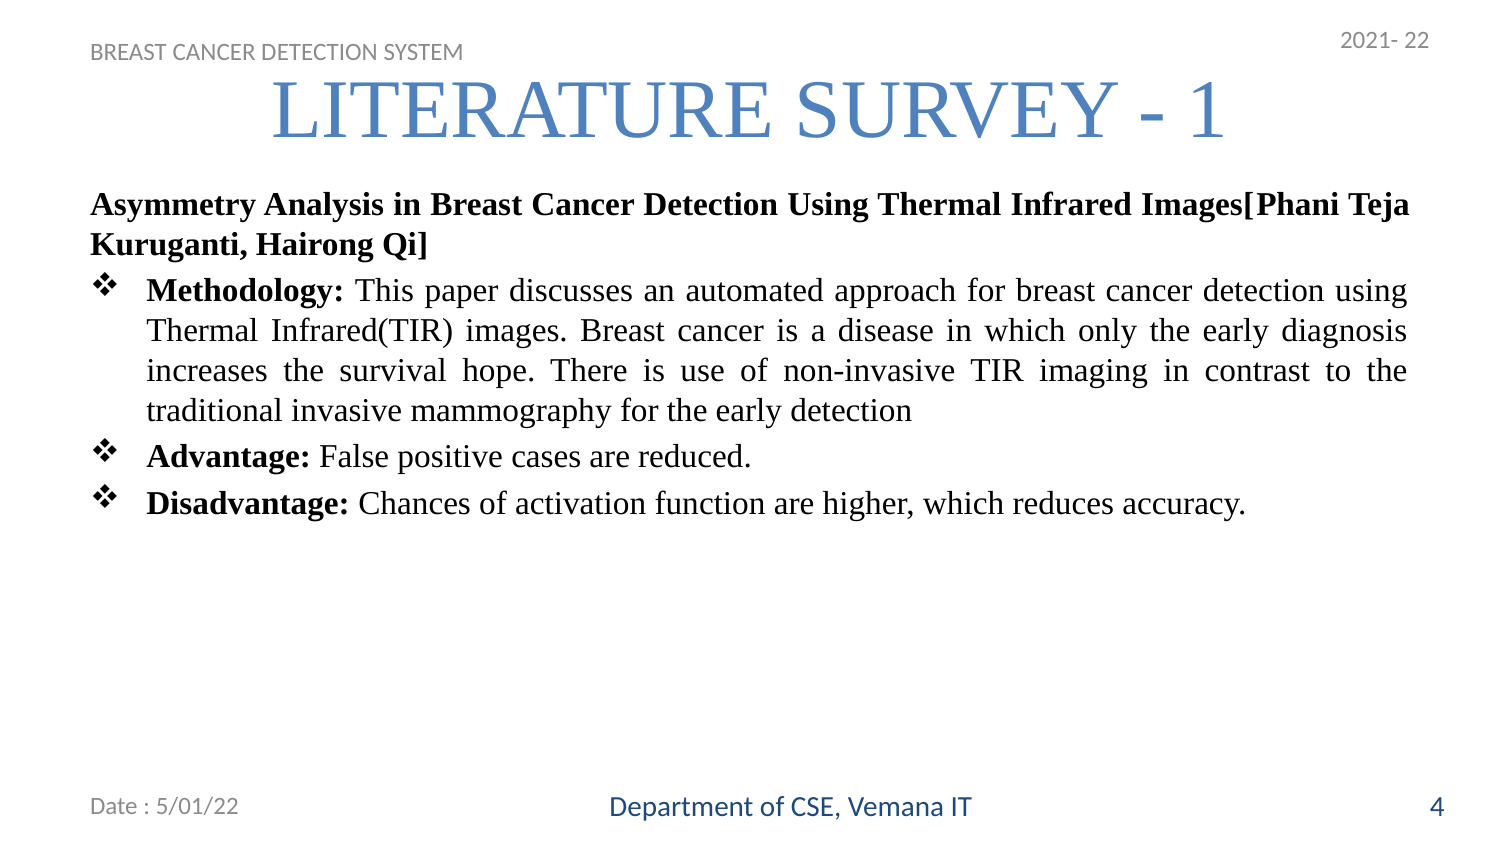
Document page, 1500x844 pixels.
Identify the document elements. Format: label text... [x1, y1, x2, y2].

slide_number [75, 782, 425, 827]
title LITERATURE SURVEY - 1 [75, 33, 1425, 175]
footer Department of CSE, Vemana IT [512, 782, 988, 827]
list Asymmetry Analysis in Breast Cancer Detection Using Thermal Infrared Images[Phani Teja Kuruganti, Hairong Qi] Methodology: This paper discusses an automated approach for breast cancer detection using Thermal Infrared(TIR) images. Breast cancer is a disease in which only the early diagnosis increases the survival hope. There is use of non-invasive TIR imaging in contrast to the traditional invasive mammography for the early detection Advantage: False positive cases are reduced. Disadvantage: Chances of activation function are higher, which reduces accuracy. [75, 175, 1425, 714]
text_box 4 [1412, 782, 1460, 827]
text_box 2021- 22 [1324, 9, 1488, 67]
text_box BREAST CANCER DETECTION SYSTEM [74, 33, 538, 67]
